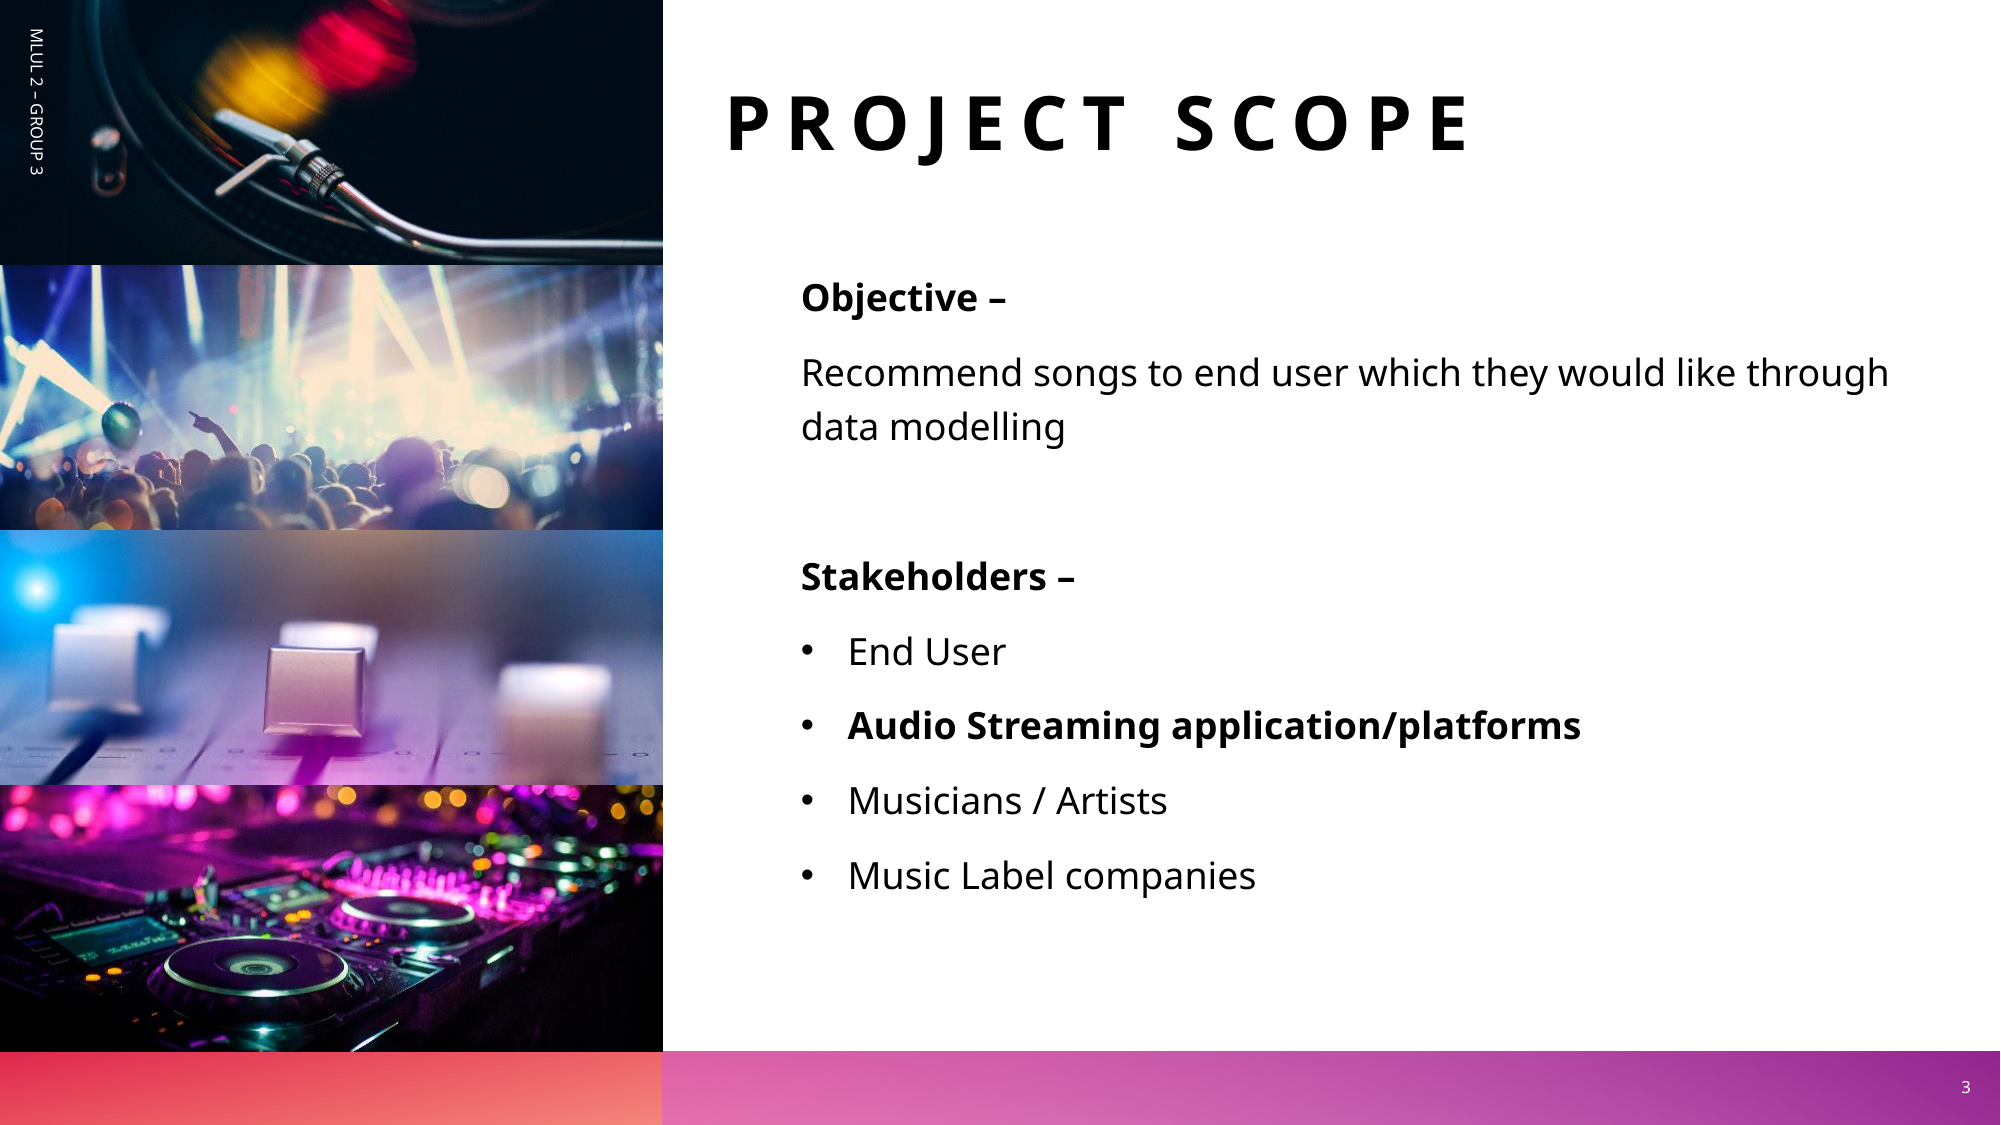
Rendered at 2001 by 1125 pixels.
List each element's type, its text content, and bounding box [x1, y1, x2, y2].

picture [0, 0, 663, 1052]
slide_number 3 [1913, 1051, 1986, 1125]
picture [95, 0, 99, 22]
list Objective – Recommend songs to end user which they would like through data modelling Stakeholders – End User Audio Streaming application/platforms Musicians / Artists Music Label companies [800, 265, 1897, 941]
title Project SCOPE [724, 73, 1747, 166]
